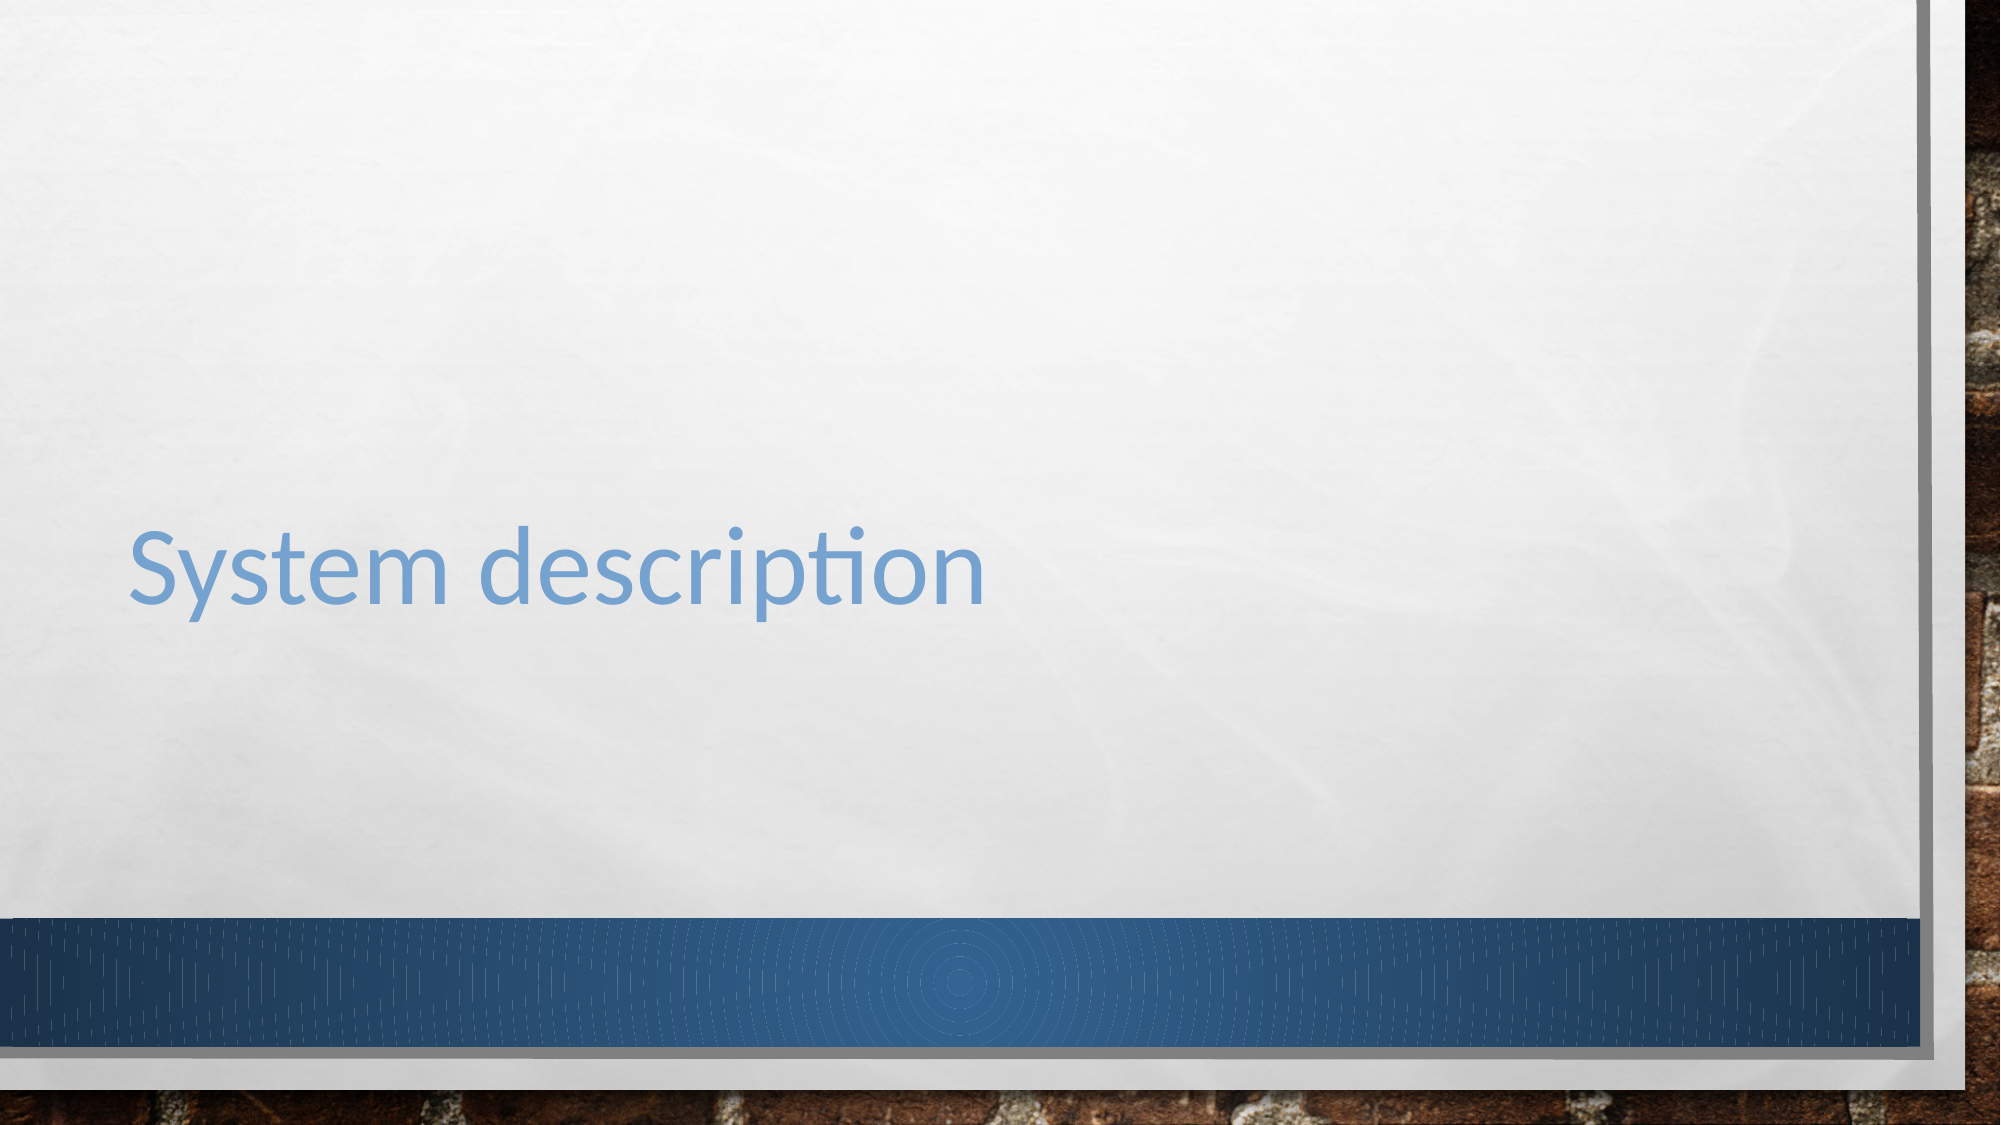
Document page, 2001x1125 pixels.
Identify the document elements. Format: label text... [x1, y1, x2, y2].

picture [0, 0, 2000, 1125]
title System description [112, 112, 1818, 637]
